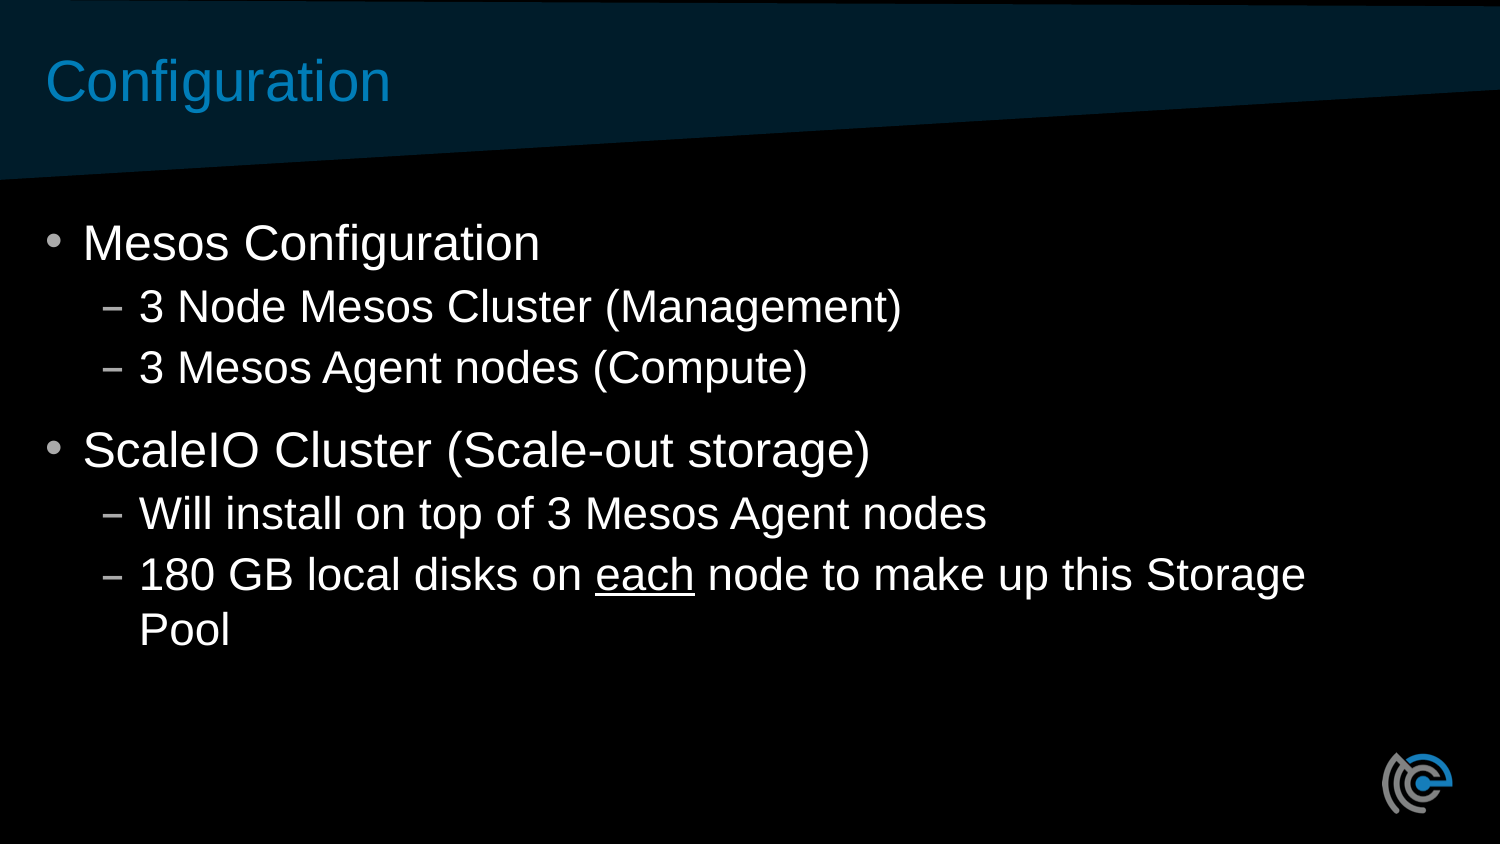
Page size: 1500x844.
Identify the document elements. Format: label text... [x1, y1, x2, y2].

list Mesos Configuration 3 Node Mesos Cluster (Management) 3 Mesos Agent nodes (Compute) ScaleIO Cluster (Scale-out storage) Will install on top of 3 Mesos Agent nodes 180 GB local disks on each node to make up this Storage Pool [45, 210, 1350, 735]
title Configuration [45, 43, 1350, 149]
picture [1382, 752, 1457, 814]
